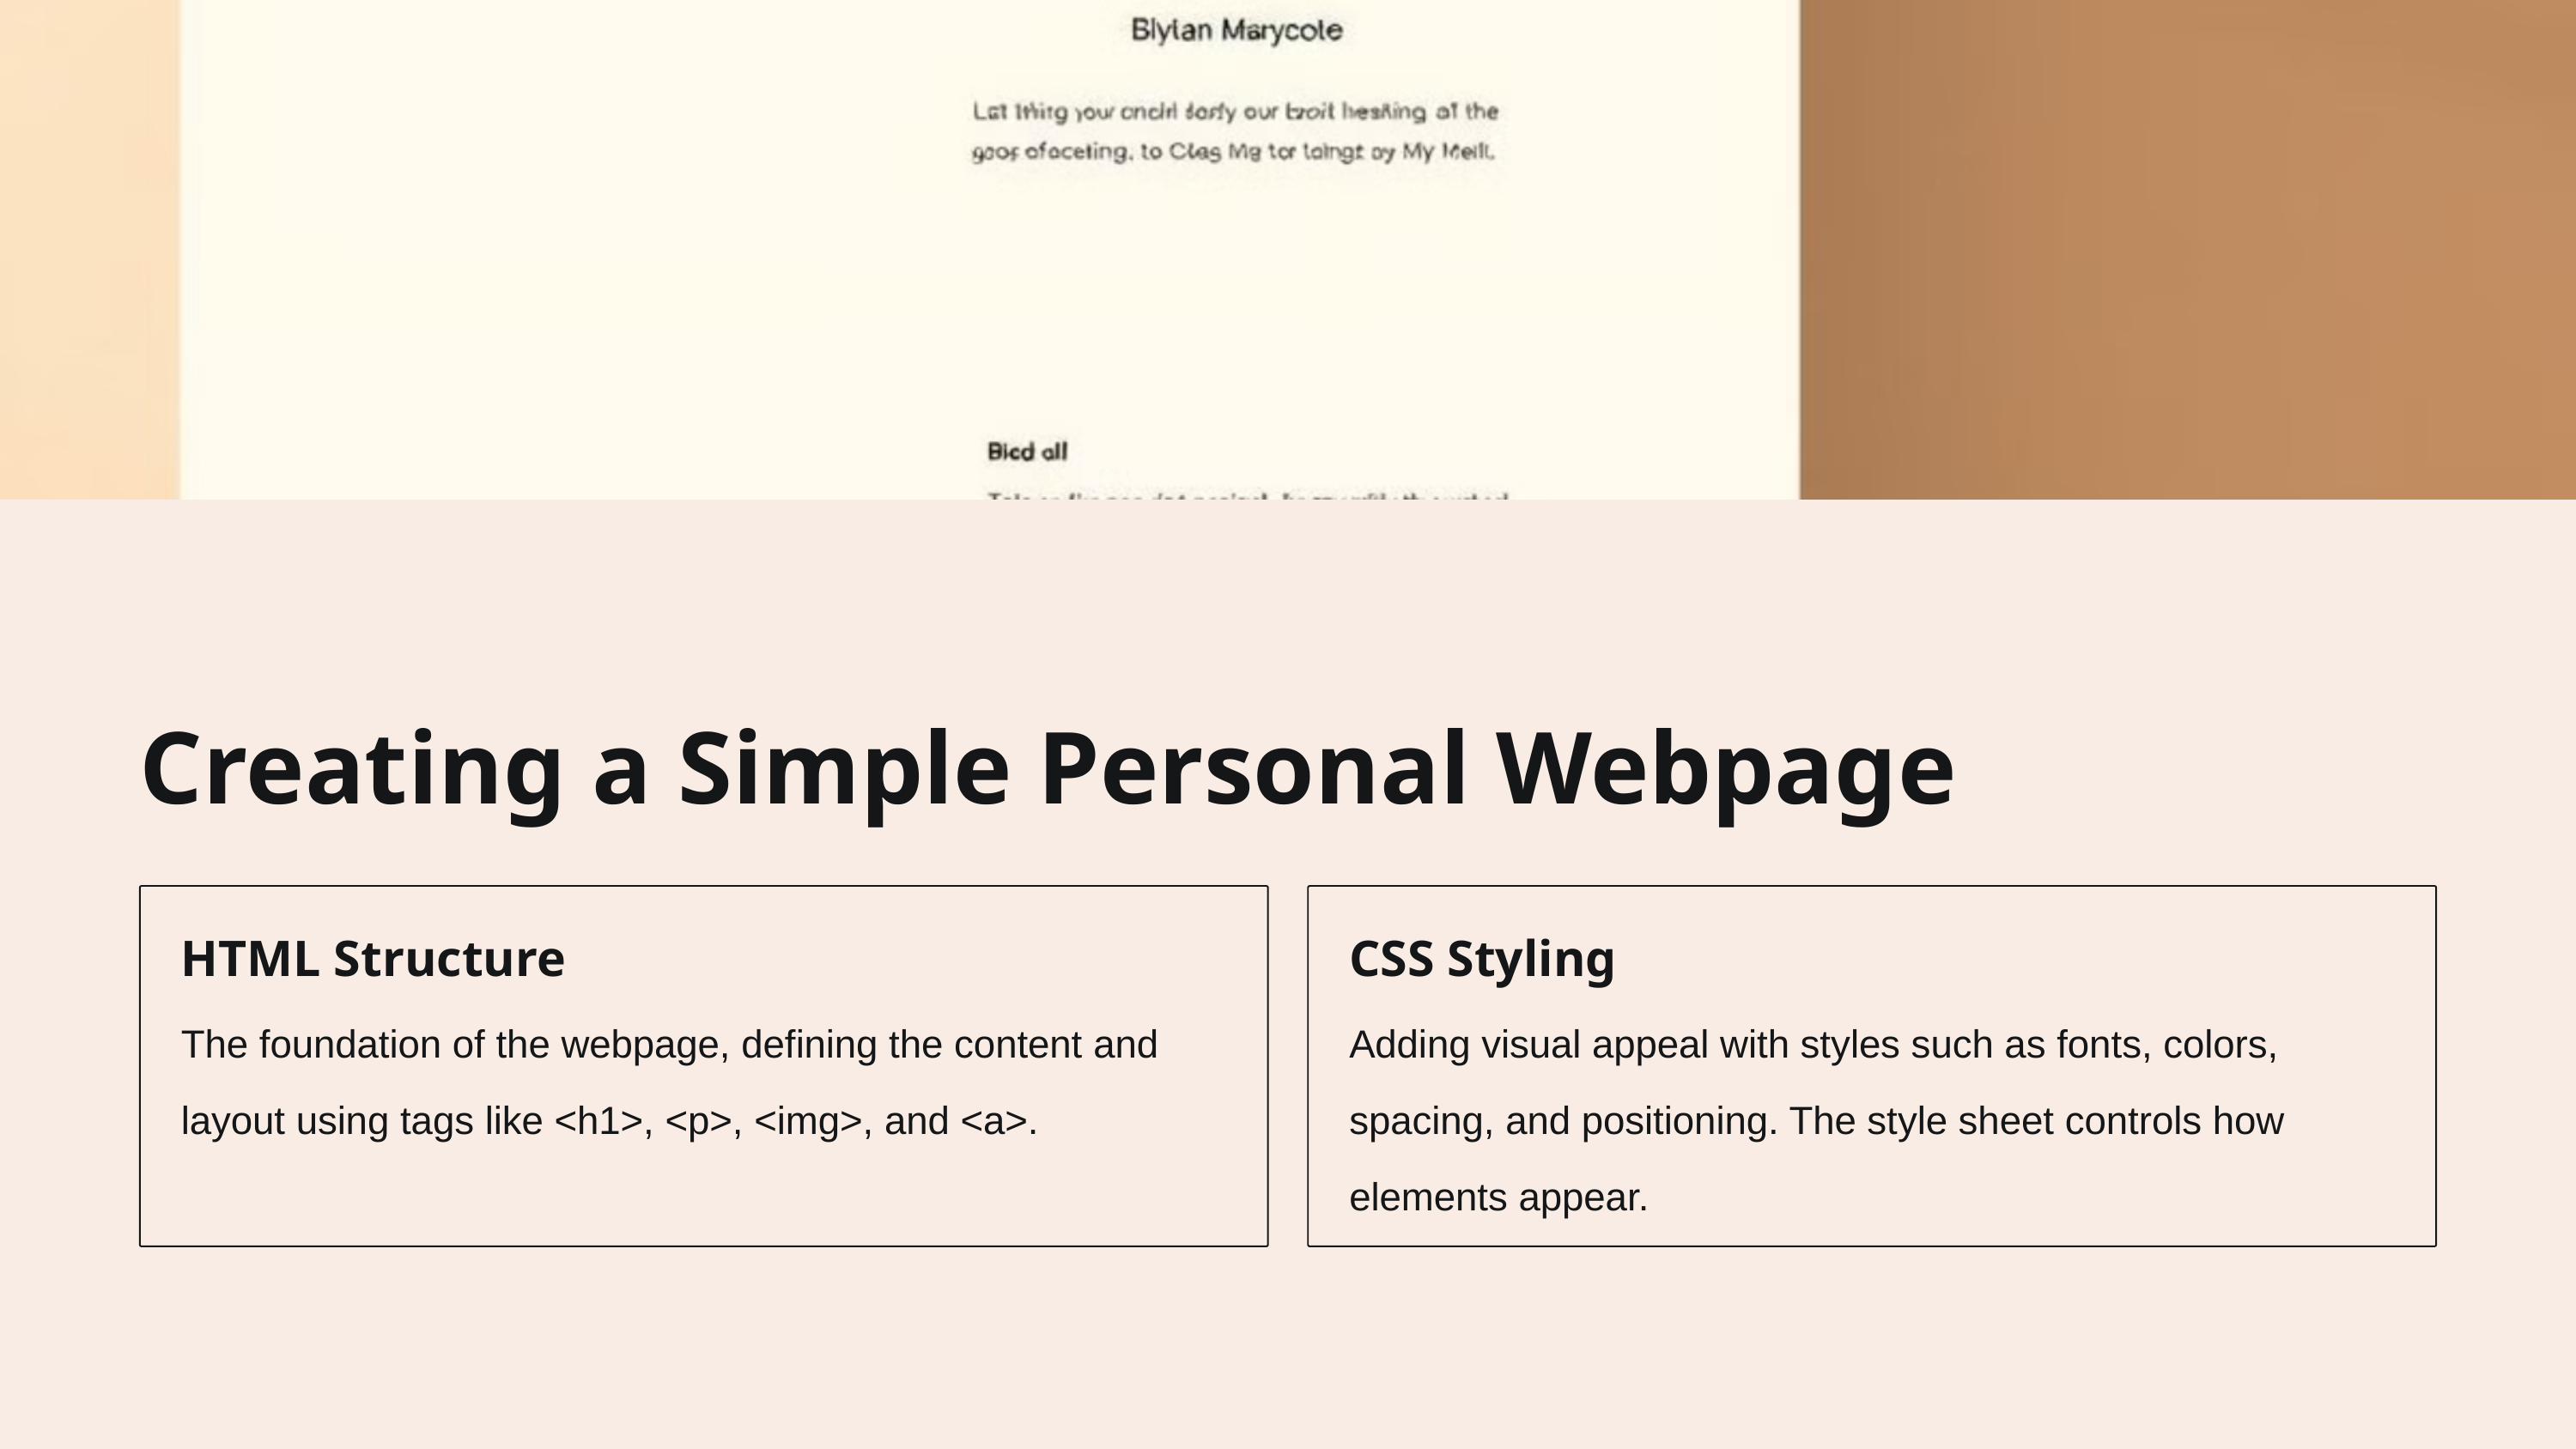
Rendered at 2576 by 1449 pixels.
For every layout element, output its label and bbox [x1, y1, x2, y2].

text_box [138, 884, 1269, 1248]
text_box [0, 0, 2576, 1449]
text_box [1306, 884, 2438, 1248]
